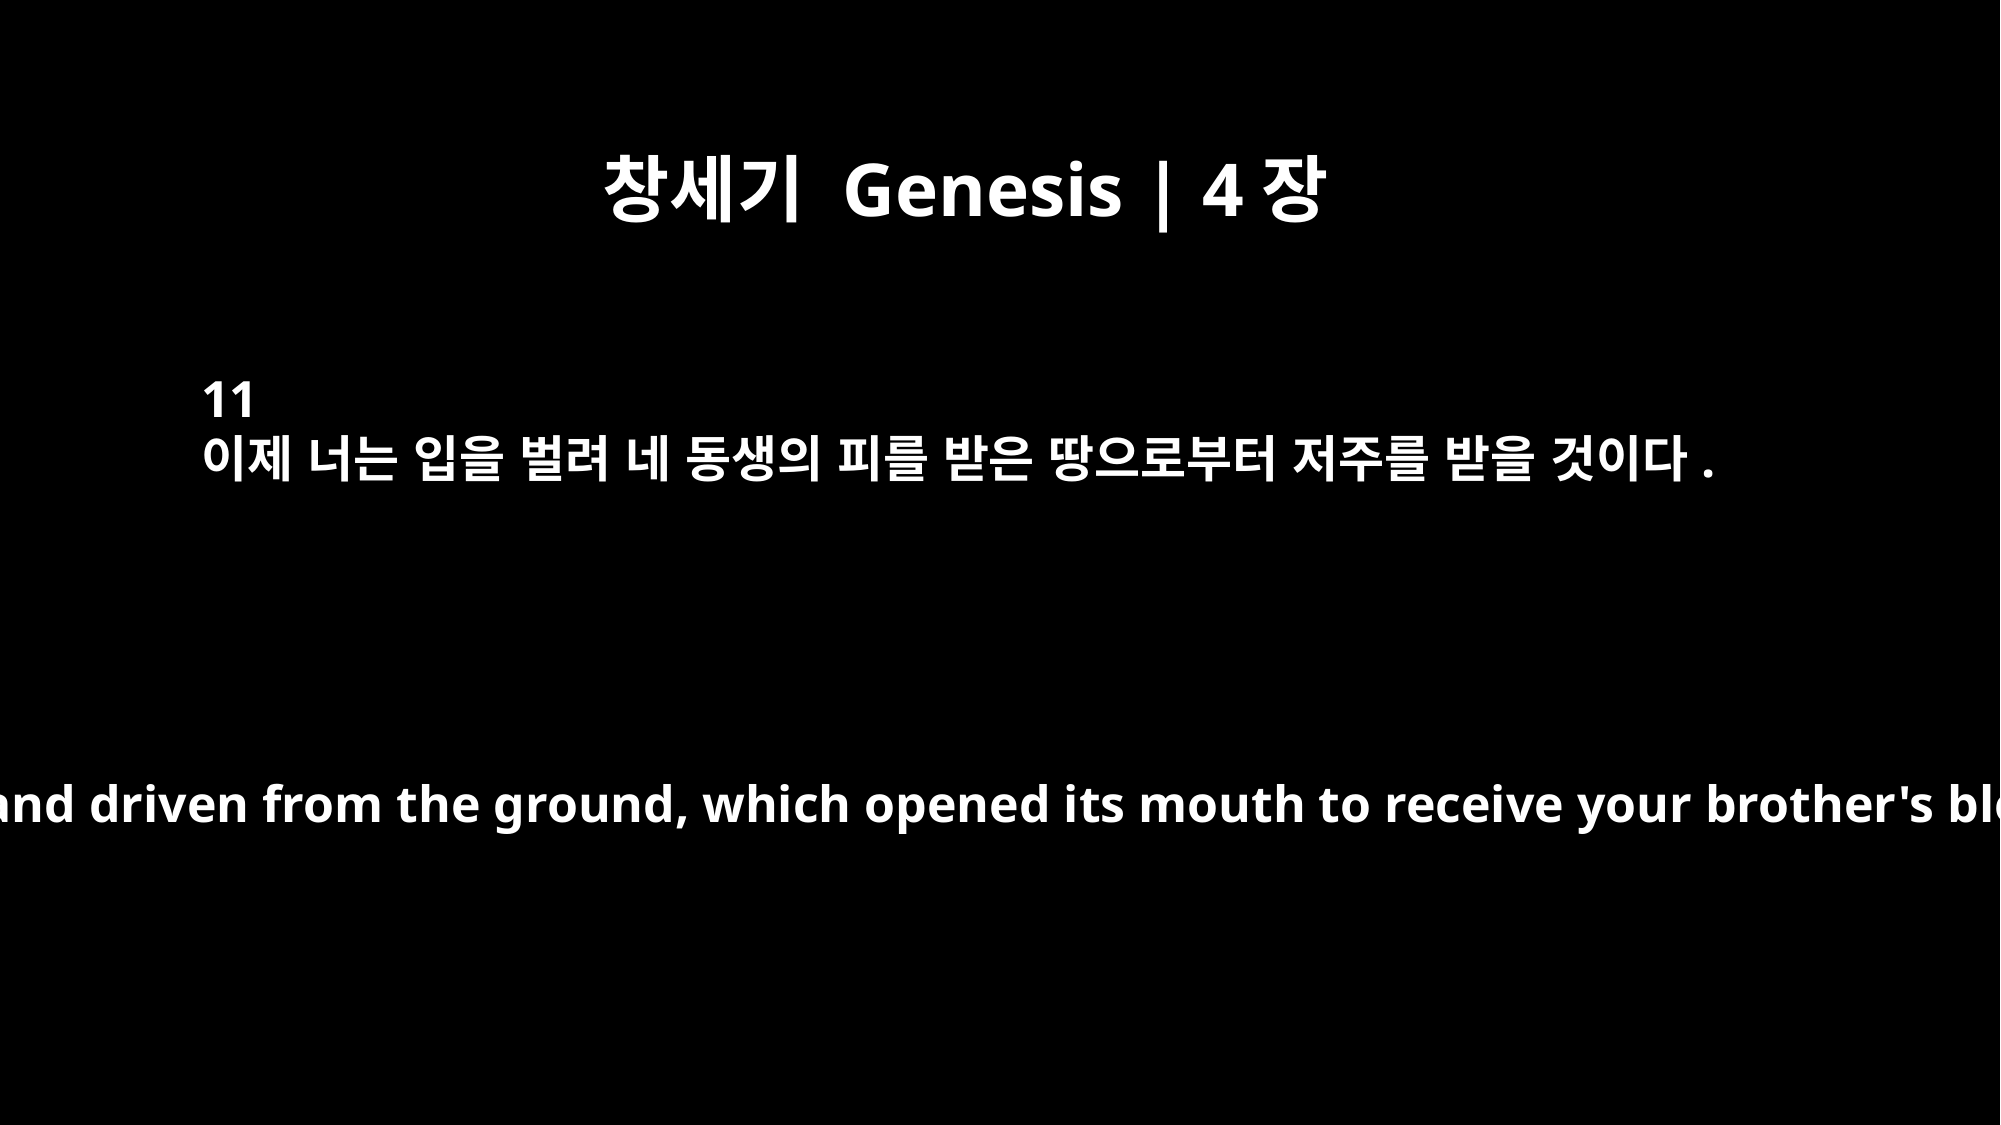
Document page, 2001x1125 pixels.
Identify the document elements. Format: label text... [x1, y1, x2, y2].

text_box 11 이제 너는 입을 벌려 네 동생의 피를 받은 땅으로부터 저주를 받을 것이다. [186, 359, 1731, 495]
text_box 창세기 Genesis | 4장 [587, 136, 1345, 239]
text_box Now you are under a curse and driven from the ground, which opened its mouth to receive your brother's blood from your hand. [0, 764, 2000, 840]
